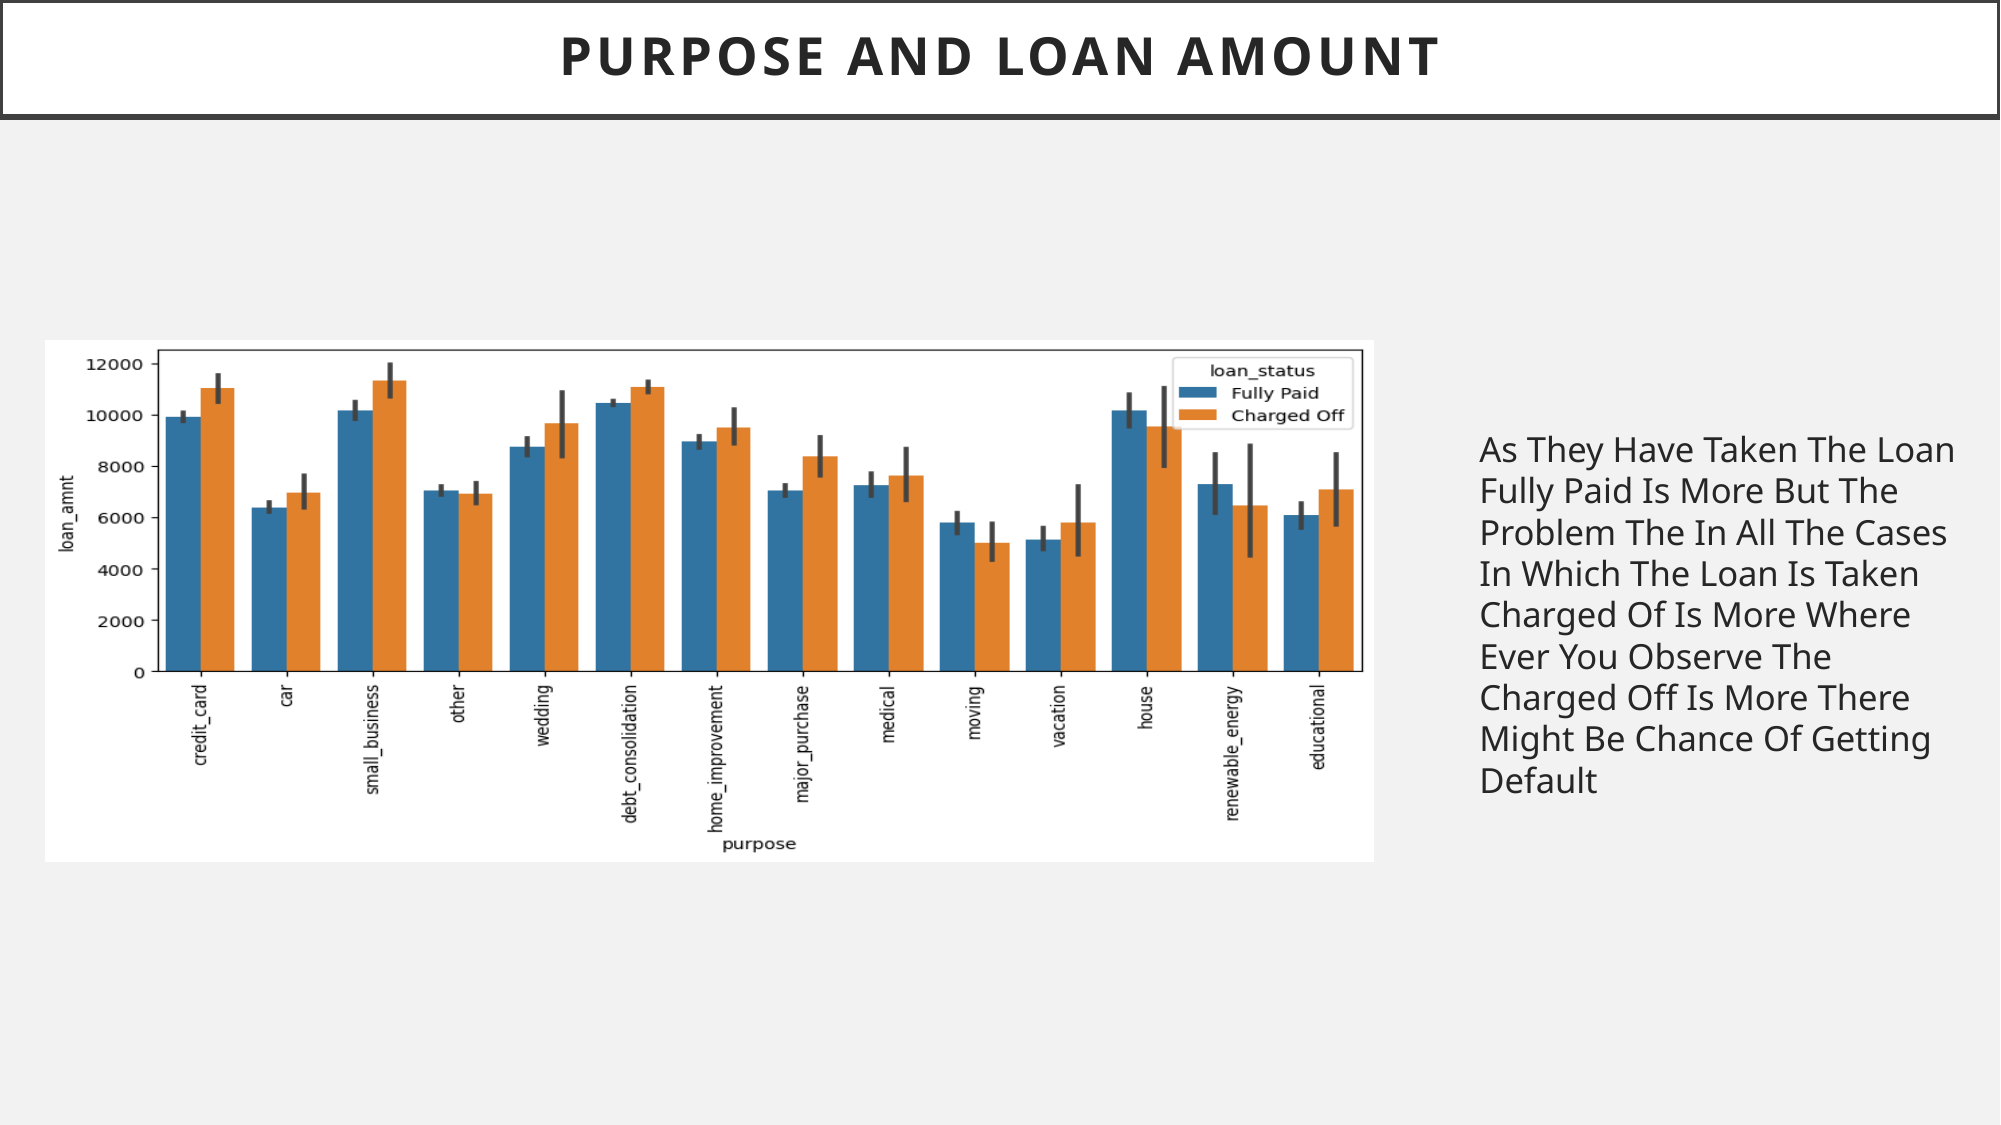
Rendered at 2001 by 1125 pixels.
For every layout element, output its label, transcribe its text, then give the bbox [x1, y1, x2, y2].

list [45, 340, 1374, 862]
title Purpose And Loan Amount [0, 0, 2000, 120]
list As They Have Taken The Loan Fully Paid Is More But The Problem The In All The Cases In Which The Loan Is Taken Charged Of Is More Where Ever You Observe The Charged Off Is More There Might Be Chance Of Getting Default [1464, 420, 1975, 809]
